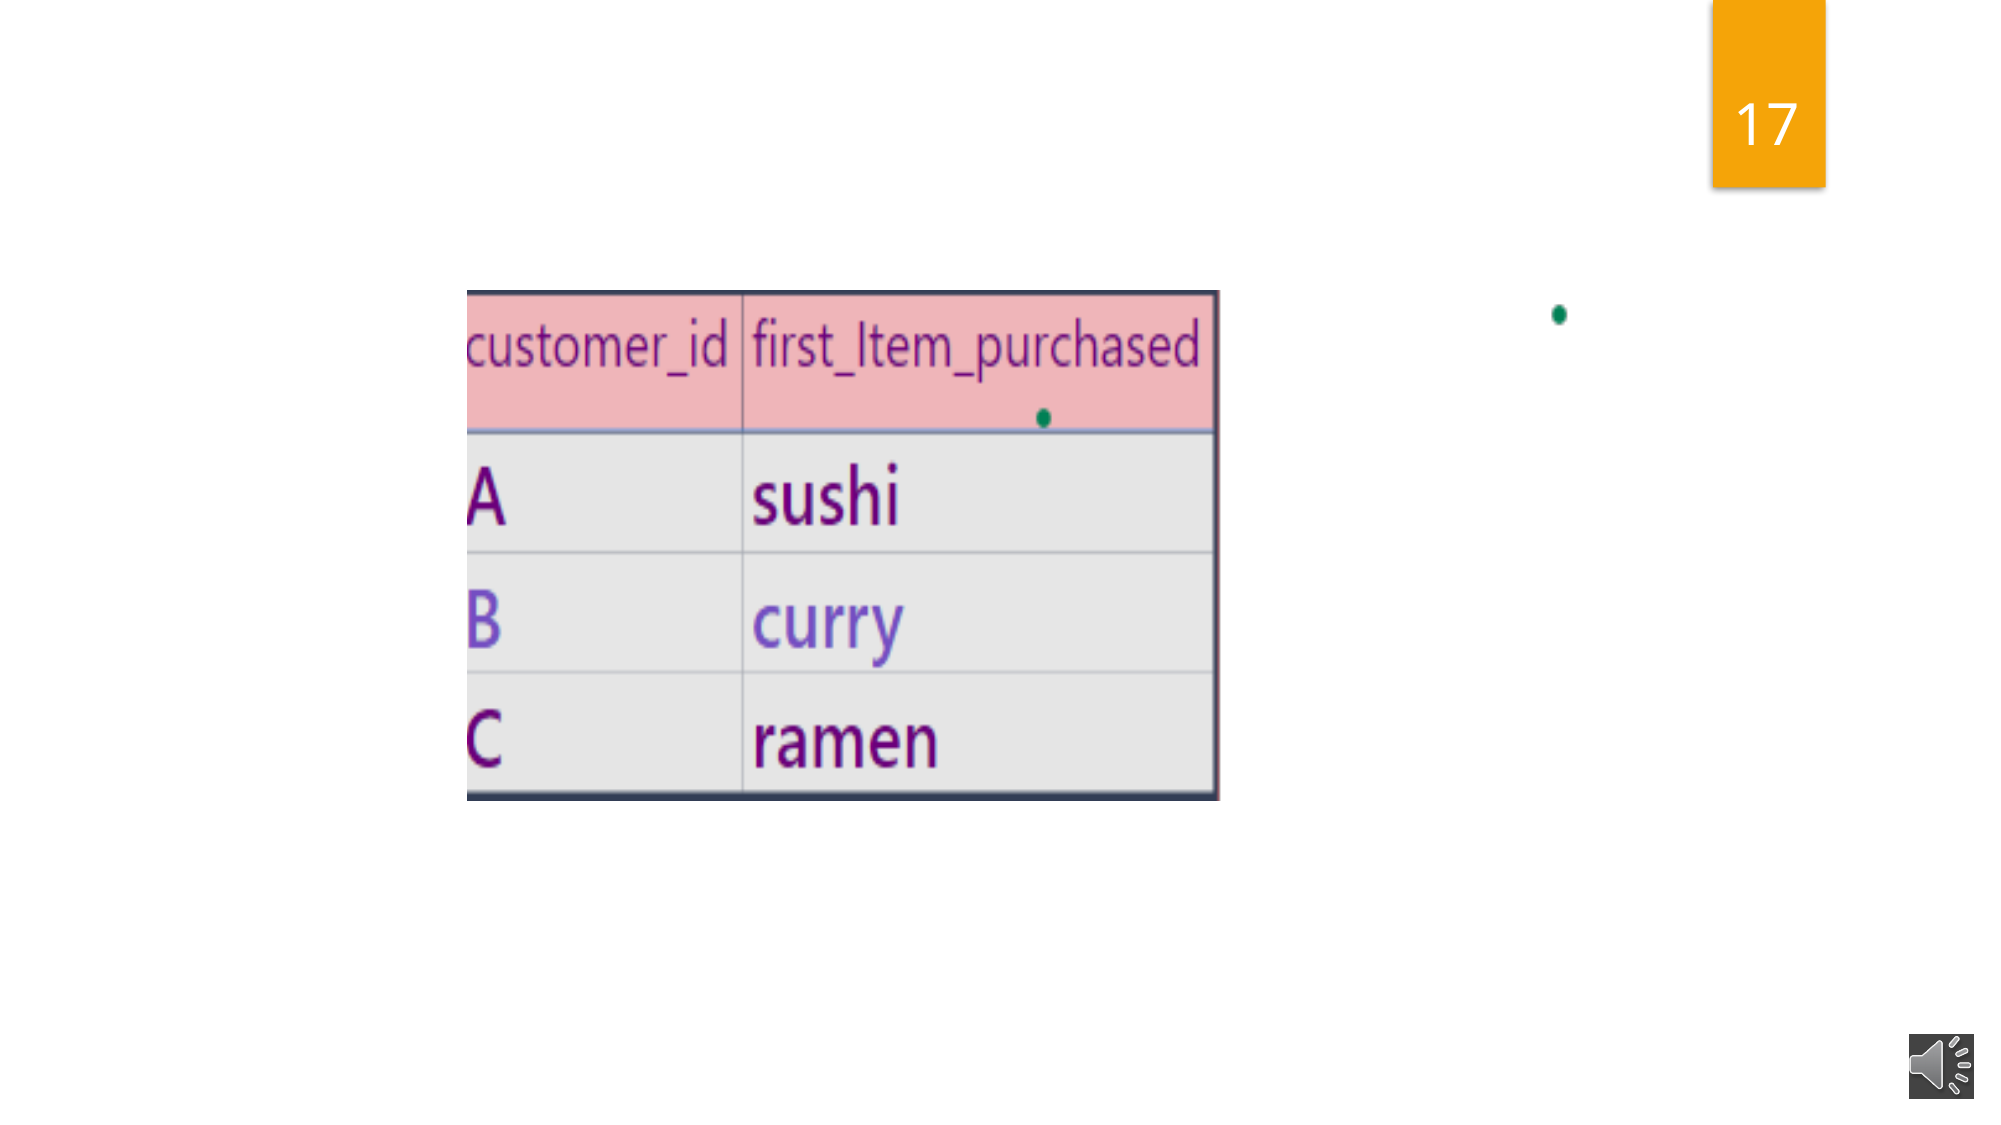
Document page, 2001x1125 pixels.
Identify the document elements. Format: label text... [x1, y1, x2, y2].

picture [1908, 1033, 1976, 1101]
slide_number 17 [1698, 48, 1836, 175]
picture [467, 290, 1570, 801]
